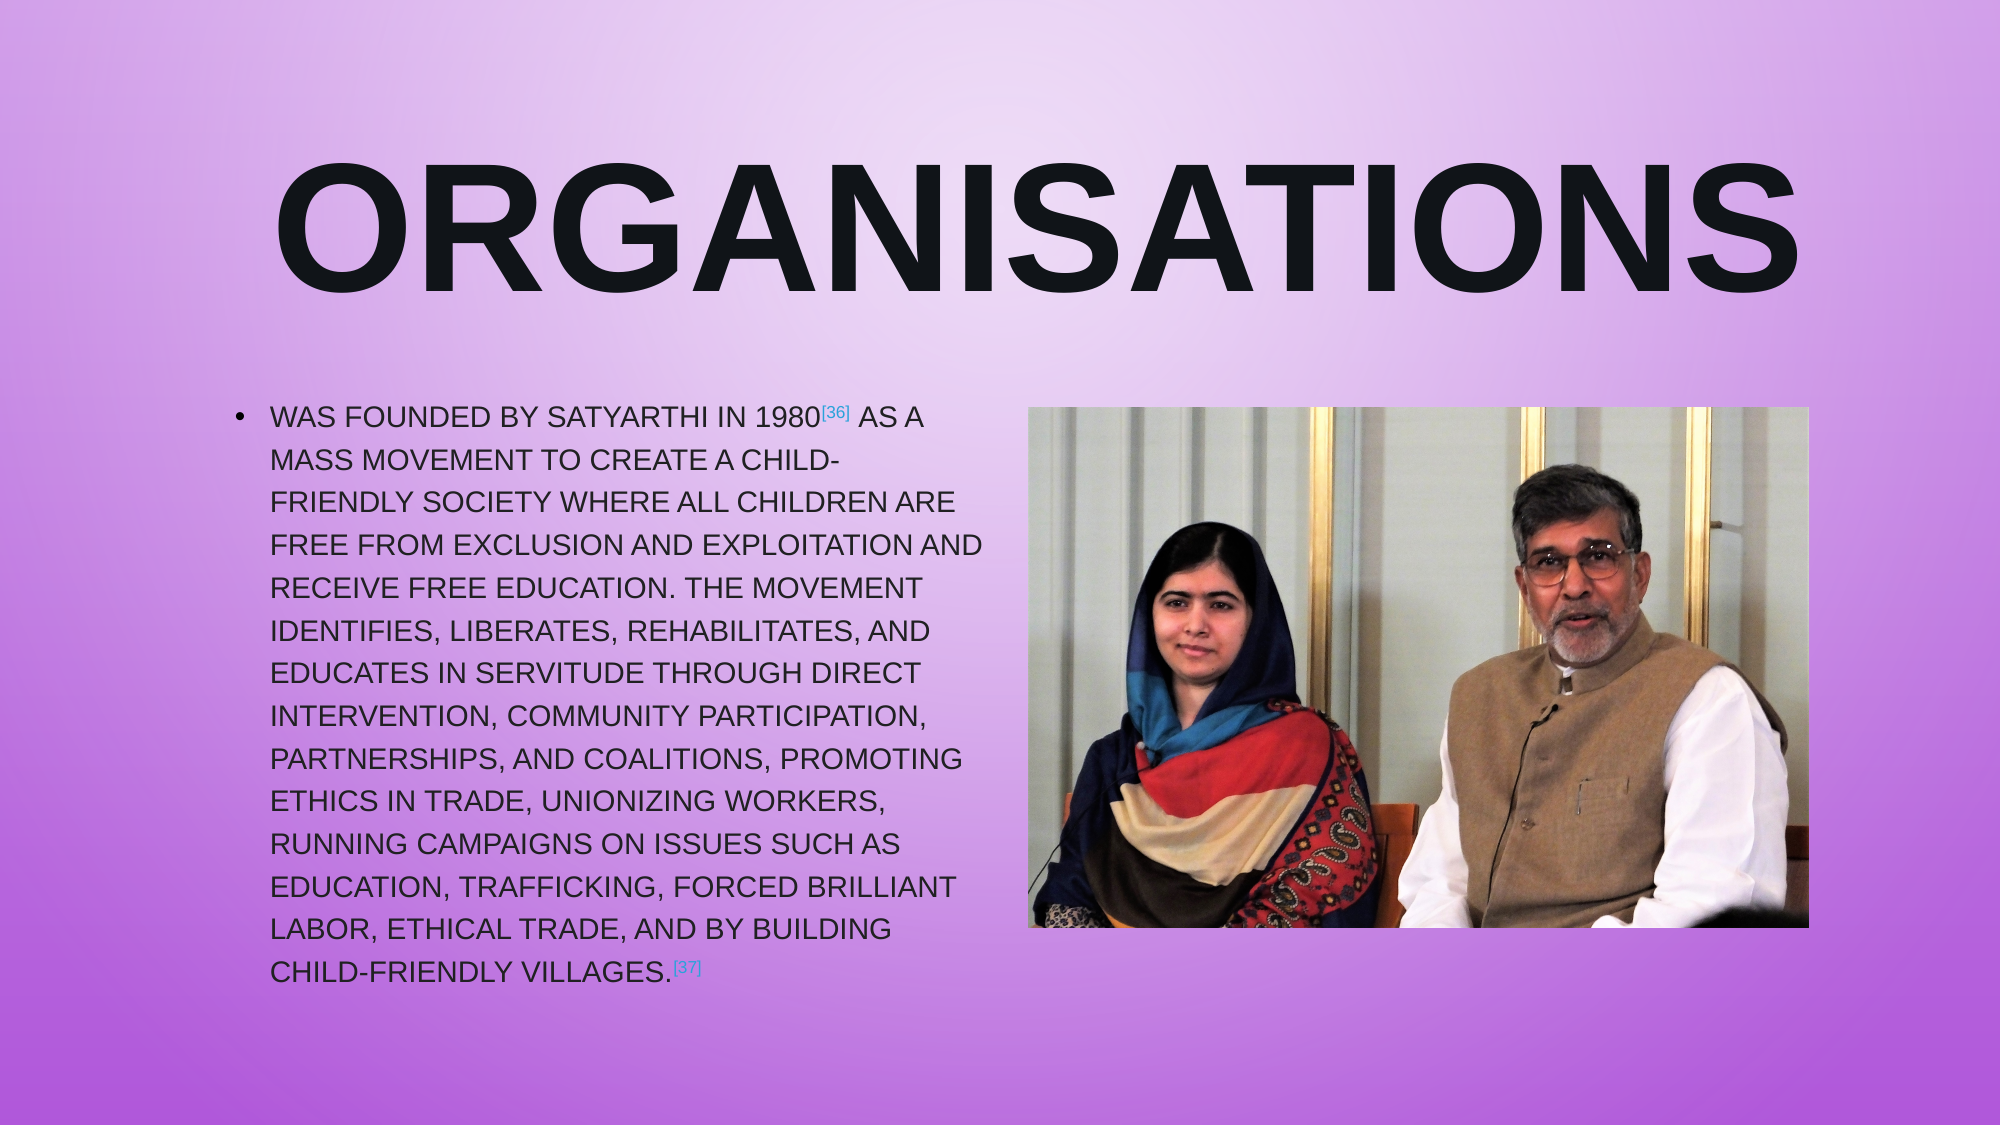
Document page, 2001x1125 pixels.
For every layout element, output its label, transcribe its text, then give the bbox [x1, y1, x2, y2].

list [1027, 407, 1809, 928]
list was founded by Satyarthi in 1980[36] as a mass movement to create a child-friendly society where all children are free from exclusion and exploitation and receive free education. The movement identifies, liberates, rehabilitates, and educates in servitude through direct intervention, community participation, partnerships, and coalitions, promoting ethics in trade, unionizing workers, running campaigns on issues such as education, trafficking, forced brilliant labor, ethical trade, and by building child-friendly villages.[37] [219, 383, 1000, 1044]
title Organisations [227, 101, 1851, 364]
text_box [938, 501, 1022, 588]
